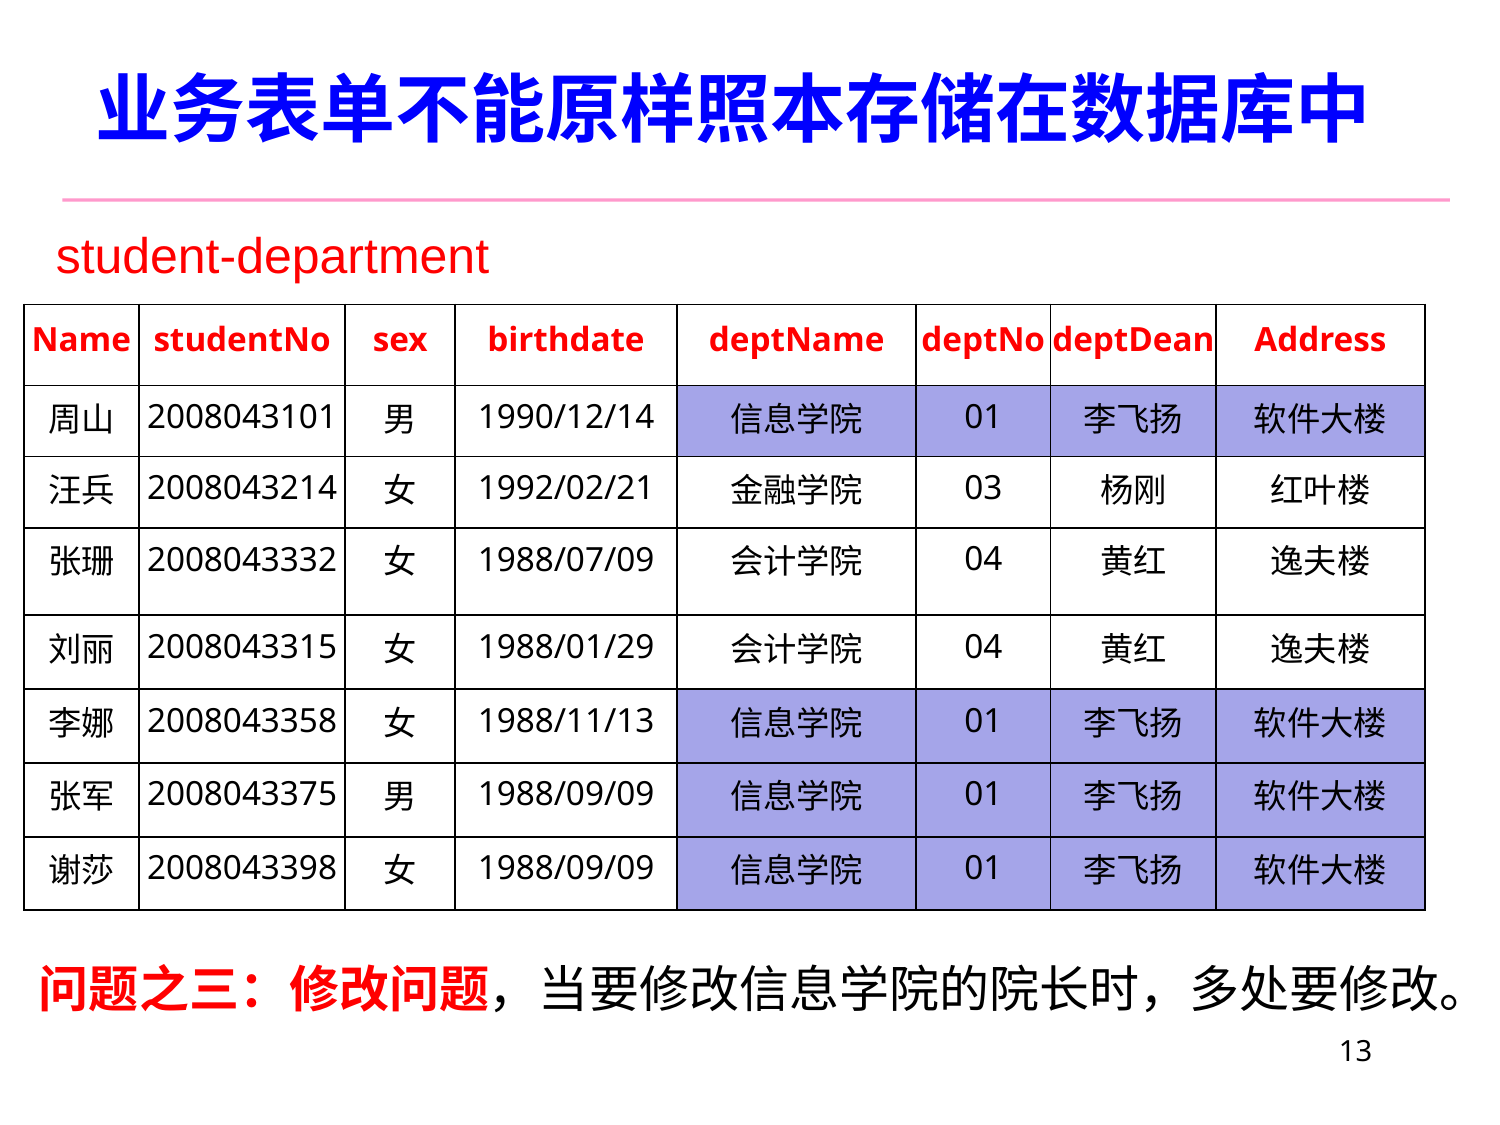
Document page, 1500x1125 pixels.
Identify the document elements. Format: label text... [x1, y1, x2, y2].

table_header deptName [678, 305, 915, 385]
table_cell 1990/12/14 [456, 386, 676, 456]
table_cell 男 [346, 764, 454, 836]
table_cell 李飞扬 [1051, 690, 1215, 762]
table_cell 1988/09/09 [456, 764, 676, 836]
table_cell 软件大楼 [1217, 386, 1424, 456]
table_cell 周山 [25, 386, 138, 456]
table_cell 1988/09/09 [456, 838, 676, 909]
table_cell 逸夫楼 [1217, 616, 1424, 688]
table_header studentNo [140, 305, 344, 385]
table_header sex [346, 305, 454, 385]
table_cell 2008043315 [140, 616, 344, 688]
table_header Address [1217, 305, 1424, 385]
table_cell 1988/01/29 [456, 616, 676, 688]
table_cell 汪兵 [25, 457, 138, 527]
table_cell 女 [346, 690, 454, 762]
table_cell 软件大楼 [1217, 838, 1424, 909]
table_cell 1992/02/21 [456, 457, 676, 527]
table_cell 李飞扬 [1051, 764, 1215, 836]
table_cell 张珊 [25, 529, 138, 614]
table_header Name [25, 305, 138, 385]
table_cell 2008043214 [140, 457, 344, 527]
table_cell 谢莎 [25, 838, 138, 909]
table_cell 李飞扬 [1051, 386, 1215, 456]
table_cell 软件大楼 [1217, 764, 1424, 836]
table_cell 李娜 [25, 690, 138, 762]
table_cell 1988/07/09 [456, 529, 676, 614]
table_cell 李飞扬 [1051, 838, 1215, 909]
table_cell 01 [917, 690, 1050, 762]
table_cell 男 [346, 386, 454, 456]
table_cell 黄红 [1051, 529, 1215, 614]
table_cell 黄红 [1051, 616, 1215, 688]
table_cell 2008043101 [140, 386, 344, 456]
table_cell 1988/11/13 [456, 690, 676, 762]
table_header deptDean [1051, 305, 1215, 385]
table_cell 2008043398 [140, 838, 344, 909]
text_box 问题之三：修改问题，当要修改信息学院的院长时，多处要修改。 [24, 949, 1500, 1025]
table_header birthdate [456, 305, 676, 385]
title 业务表单不能原样照本存储在数据库中 [41, 24, 1426, 188]
slide_number 13 [1074, 1025, 1388, 1100]
table_cell 01 [917, 838, 1050, 909]
table_cell 信息学院 [678, 386, 915, 456]
table_cell 信息学院 [678, 838, 915, 909]
table_cell 张军 [25, 764, 138, 836]
table_cell 03 [917, 457, 1050, 527]
table_cell 04 [917, 616, 1050, 688]
text_box student-department [41, 215, 529, 291]
table_cell 04 [917, 529, 1050, 614]
table_cell 信息学院 [678, 764, 915, 836]
table_cell 杨刚 [1051, 457, 1215, 527]
table_header deptNo [917, 305, 1050, 385]
table_cell 01 [917, 764, 1050, 836]
table_cell 女 [346, 457, 454, 527]
table_cell 软件大楼 [1217, 690, 1424, 762]
table_cell 刘丽 [25, 616, 138, 688]
table_cell 2008043332 [140, 529, 344, 614]
table_cell 女 [346, 529, 454, 614]
table_cell 女 [346, 616, 454, 688]
table_cell 女 [346, 838, 454, 909]
table_cell 红叶楼 [1217, 457, 1424, 527]
table_cell 金融学院 [678, 457, 915, 527]
table_cell 逸夫楼 [1217, 529, 1424, 614]
table_cell 01 [917, 386, 1050, 456]
table_cell 会计学院 [678, 616, 915, 688]
table_cell 信息学院 [678, 690, 915, 762]
table_cell 2008043358 [140, 690, 344, 762]
table_cell 会计学院 [678, 529, 915, 614]
table_cell 2008043375 [140, 764, 344, 836]
